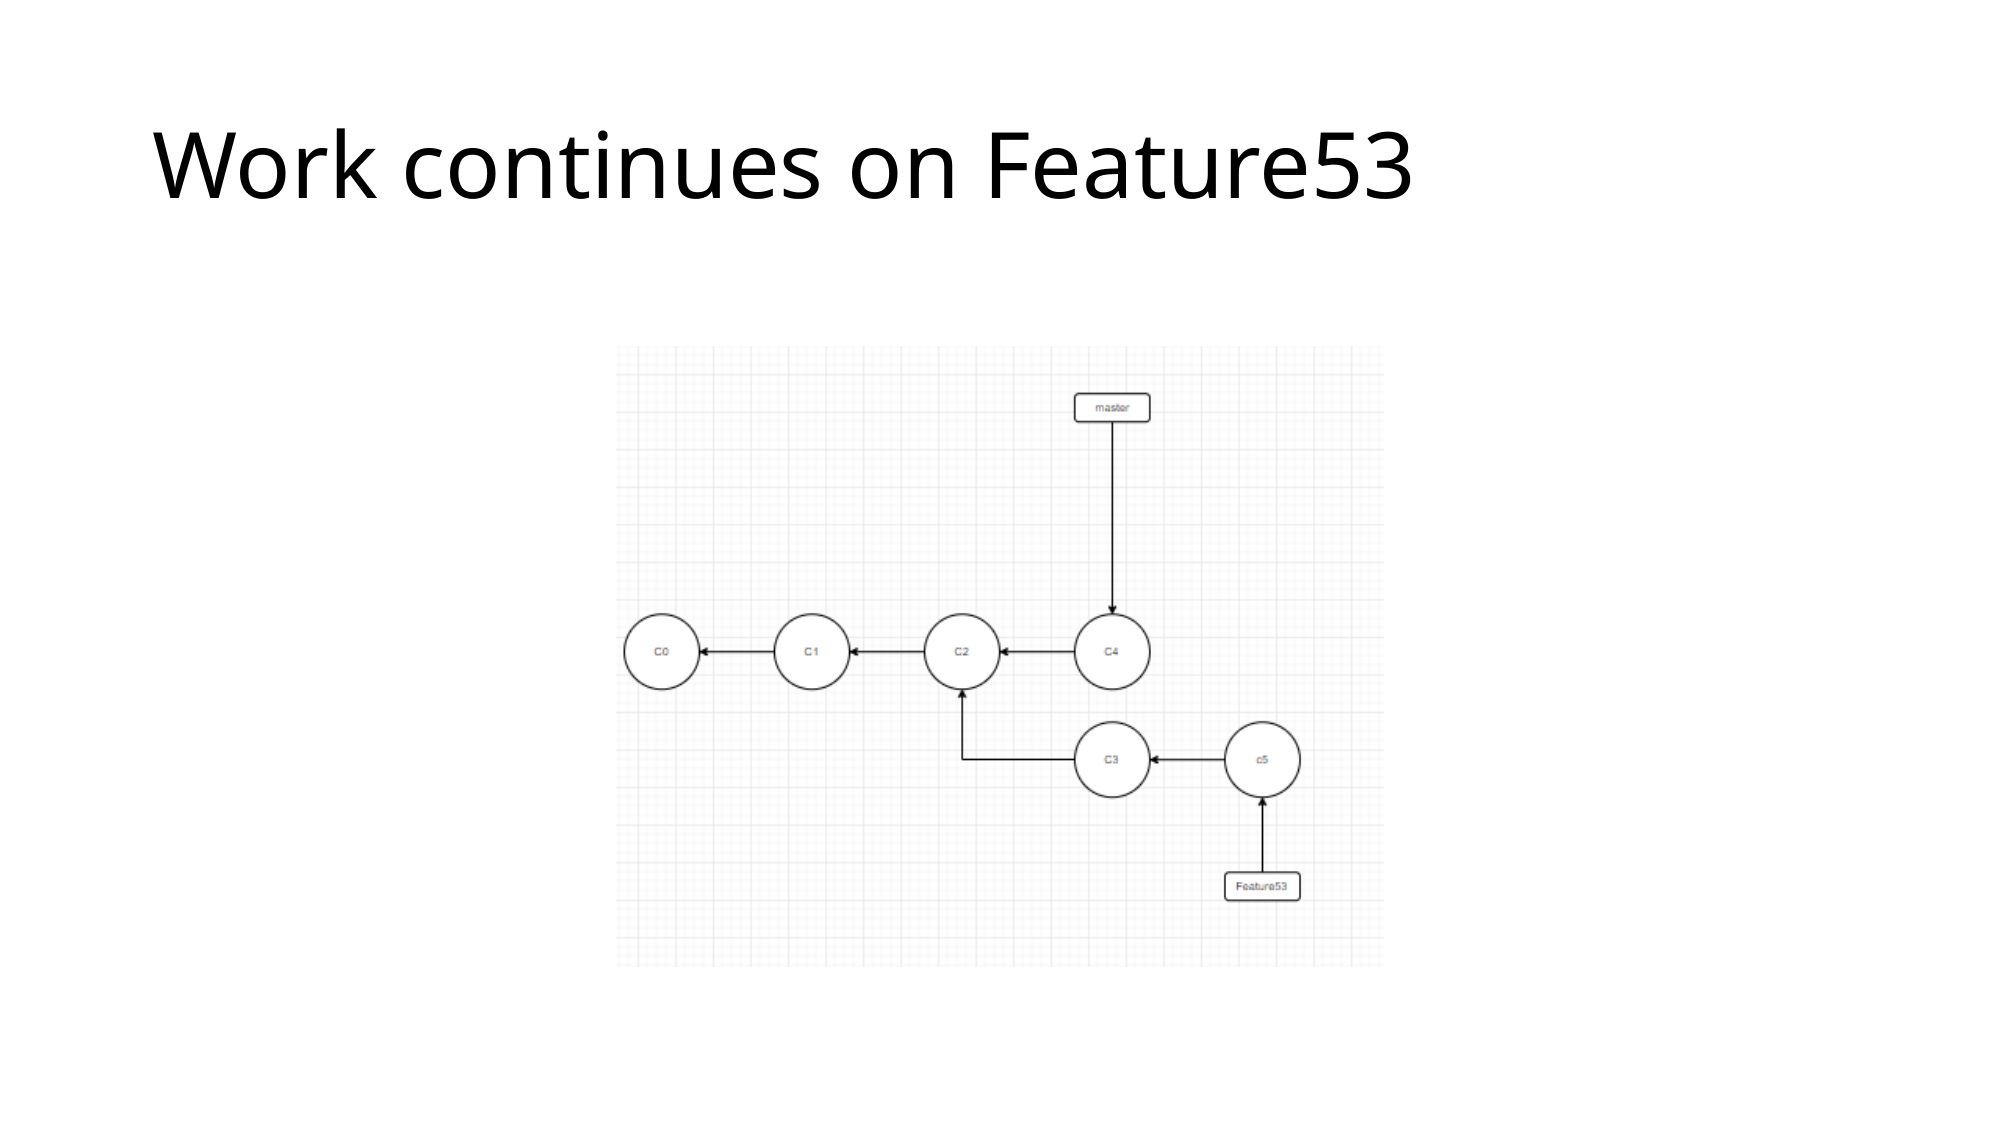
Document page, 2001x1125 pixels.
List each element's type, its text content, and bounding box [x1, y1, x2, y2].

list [616, 346, 1384, 967]
title Work continues on Feature53 [137, 59, 1863, 278]
